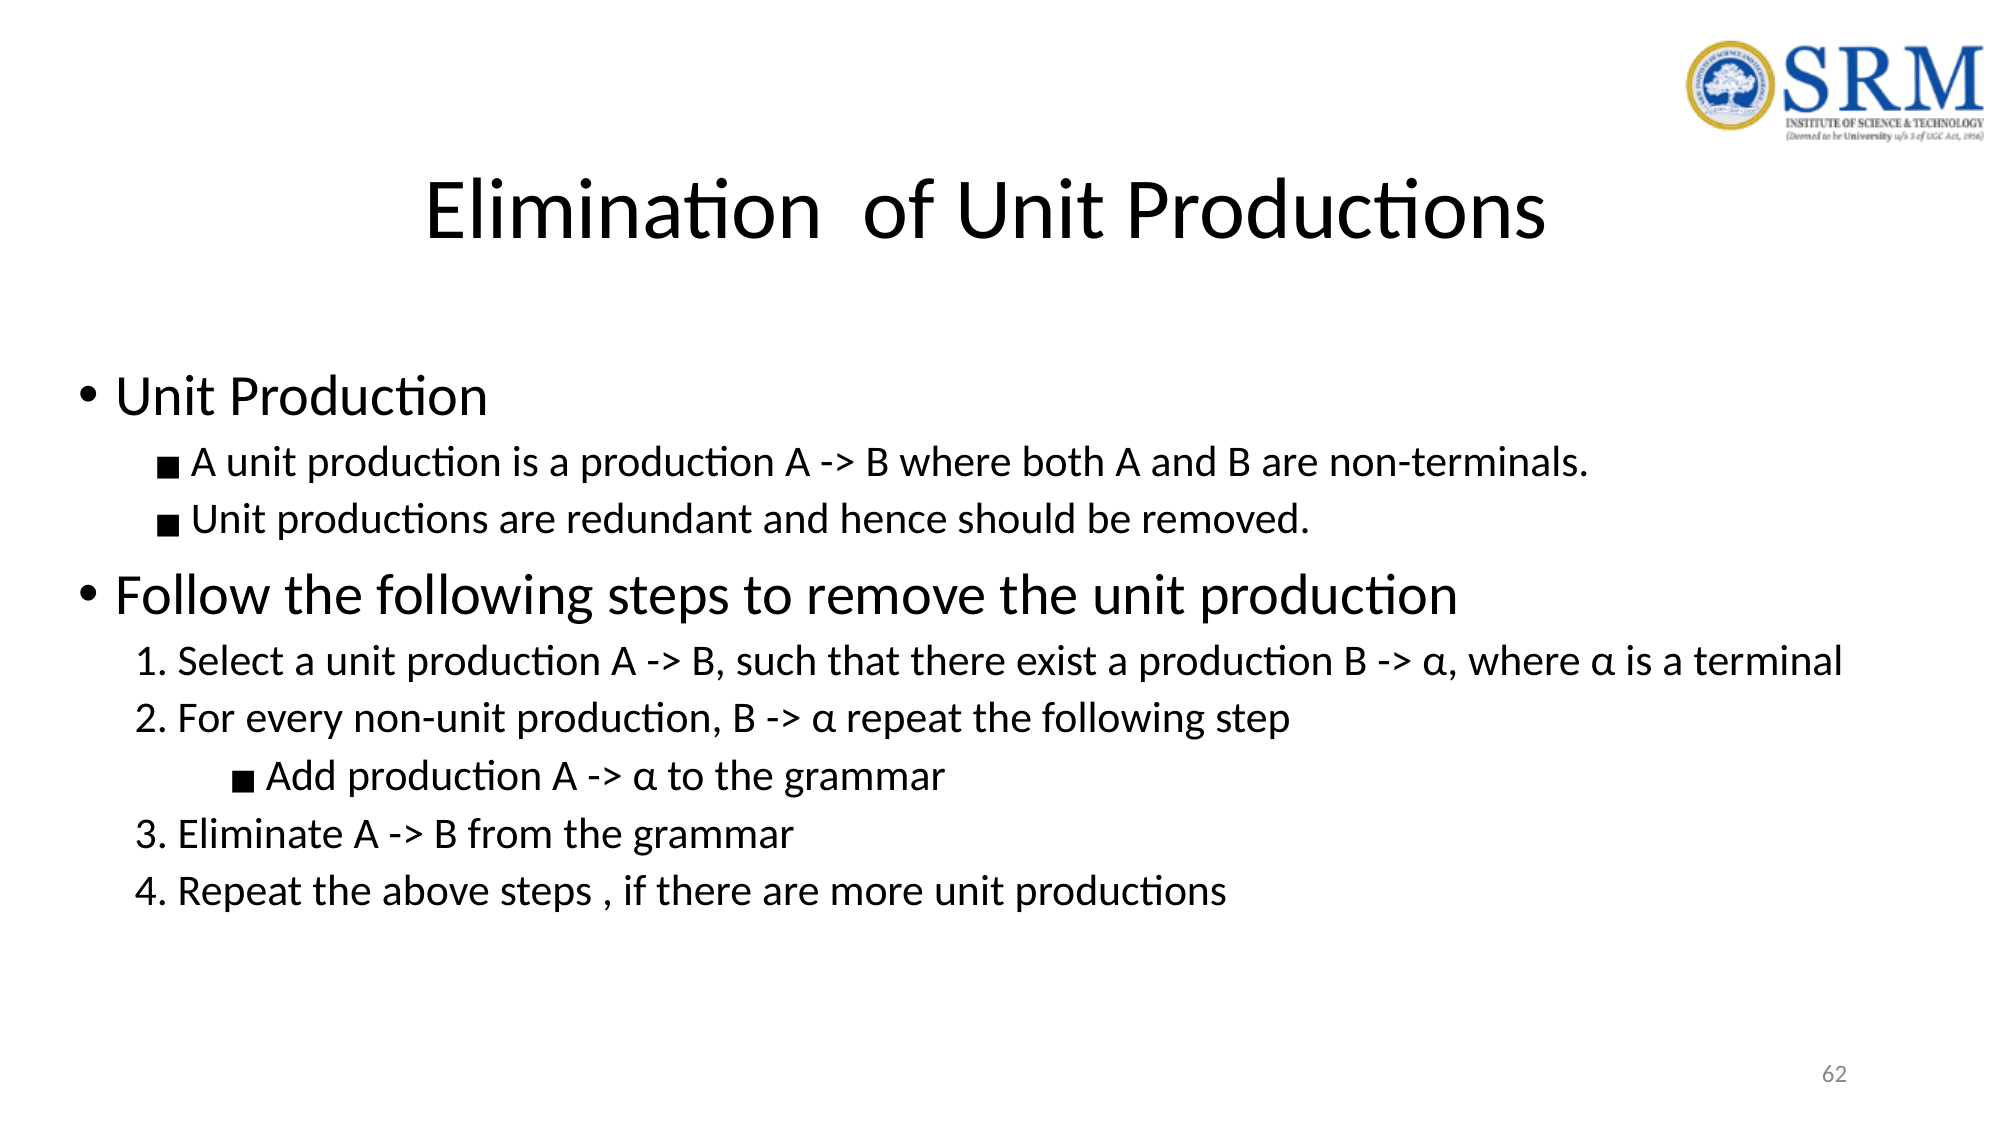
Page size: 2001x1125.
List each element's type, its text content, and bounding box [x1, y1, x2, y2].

title Elimination of Unit Productions [340, 155, 1634, 265]
picture [1674, 0, 1993, 182]
slide_number ‹#› [1412, 1042, 1863, 1103]
list Unit Production A unit production is a production A -> B where both A and B are non-terminals. Unit productions are redundant and hence should be removed. Follow the following steps to remove the unit production 1. Select a unit production A -> B, such that there exist a production B -> α, where α is a terminal 2. For every non-unit production, B -> α repeat the following step Add production A -> α to the grammar 3. Eliminate A -> B from the grammar 4. Repeat the above steps , if there are more unit productions [63, 357, 1901, 994]
